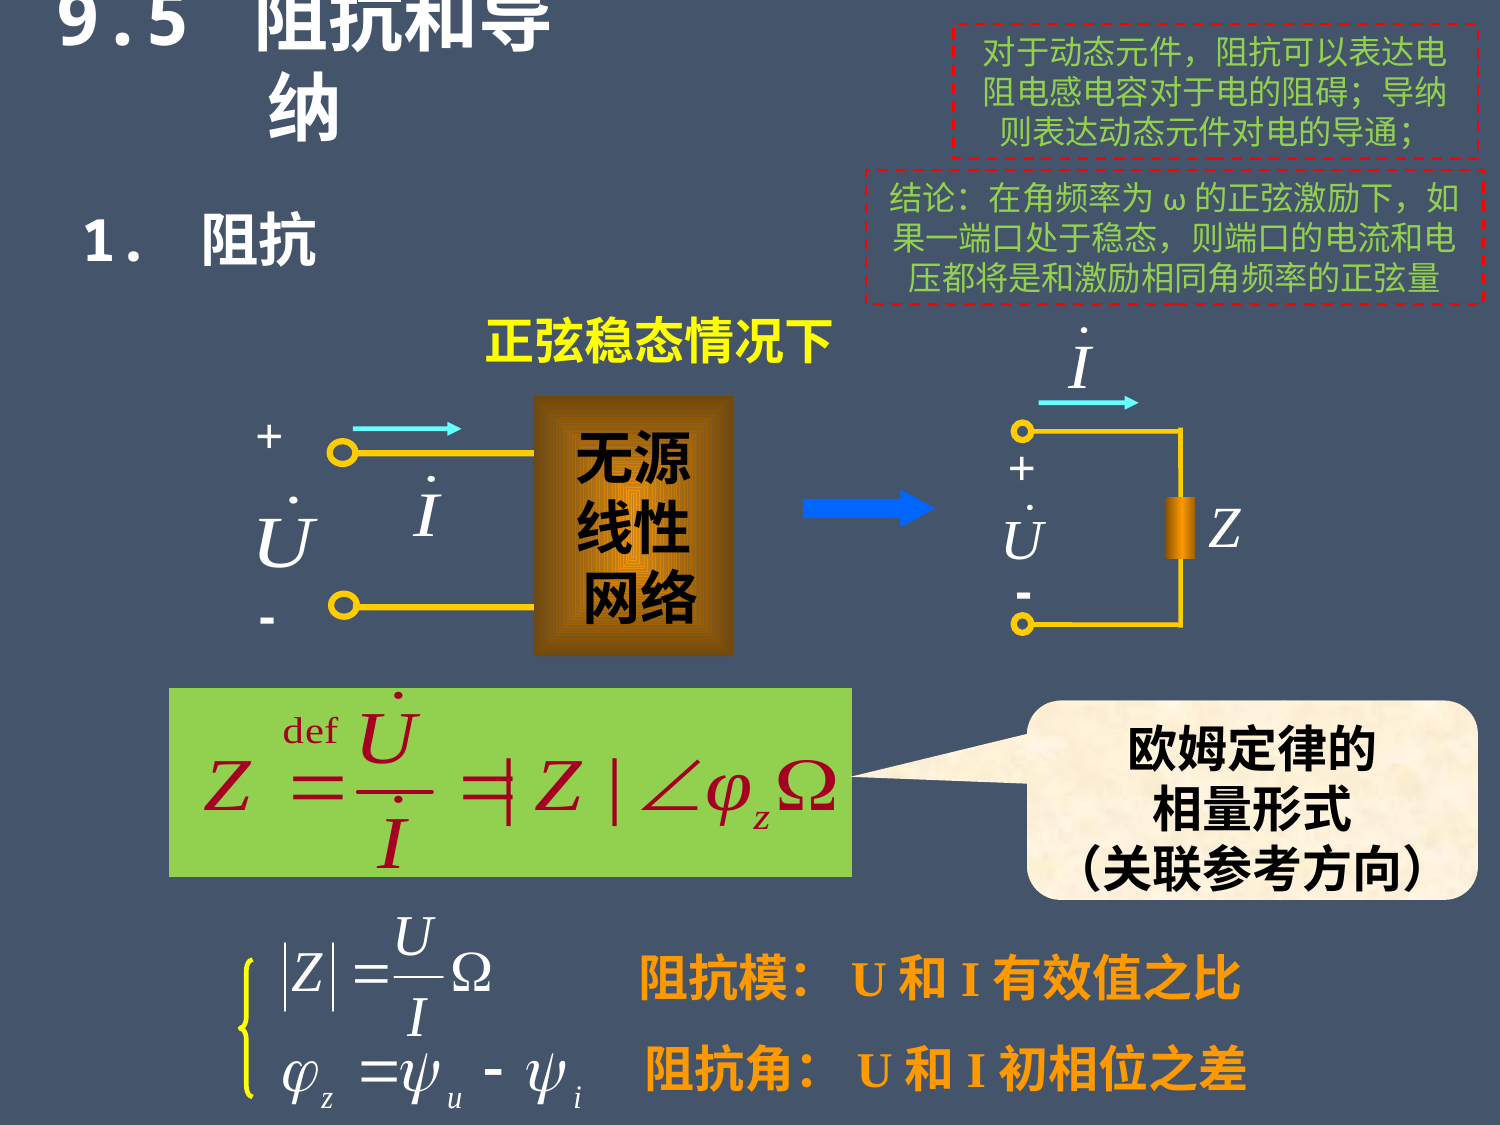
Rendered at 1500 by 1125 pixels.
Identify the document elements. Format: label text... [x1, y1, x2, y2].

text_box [239, 396, 733, 657]
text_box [168, 687, 853, 877]
text_box [803, 490, 934, 527]
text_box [992, 321, 1256, 633]
text_box 1. 阻抗 [66, 196, 456, 281]
text_box 欧姆定律的 相量形式 （关联参考方向） [853, 700, 1478, 900]
text_box 阻抗模：U和I有效值之比 [606, 939, 1340, 1014]
text_box 阻抗角：U和I初相位之差 [606, 1030, 1376, 1106]
text_box 结论：在角频率为ω的正弦激励下，如果一端口处于稳态，则端口的电流和电压都将是和激励相同角频率的正弦量 [865, 170, 1484, 305]
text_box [275, 900, 499, 1043]
text_box 对于动态元件，阻抗可以表达电阻电感电容对于电的阻碍；导纳则表达动态元件对电的导通； [953, 23, 1478, 159]
text_box 正弦稳态情况下 [452, 301, 868, 377]
text_box [240, 959, 253, 1097]
text_box 9.5 阻抗和导纳 [8, 0, 601, 158]
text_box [275, 1030, 592, 1118]
